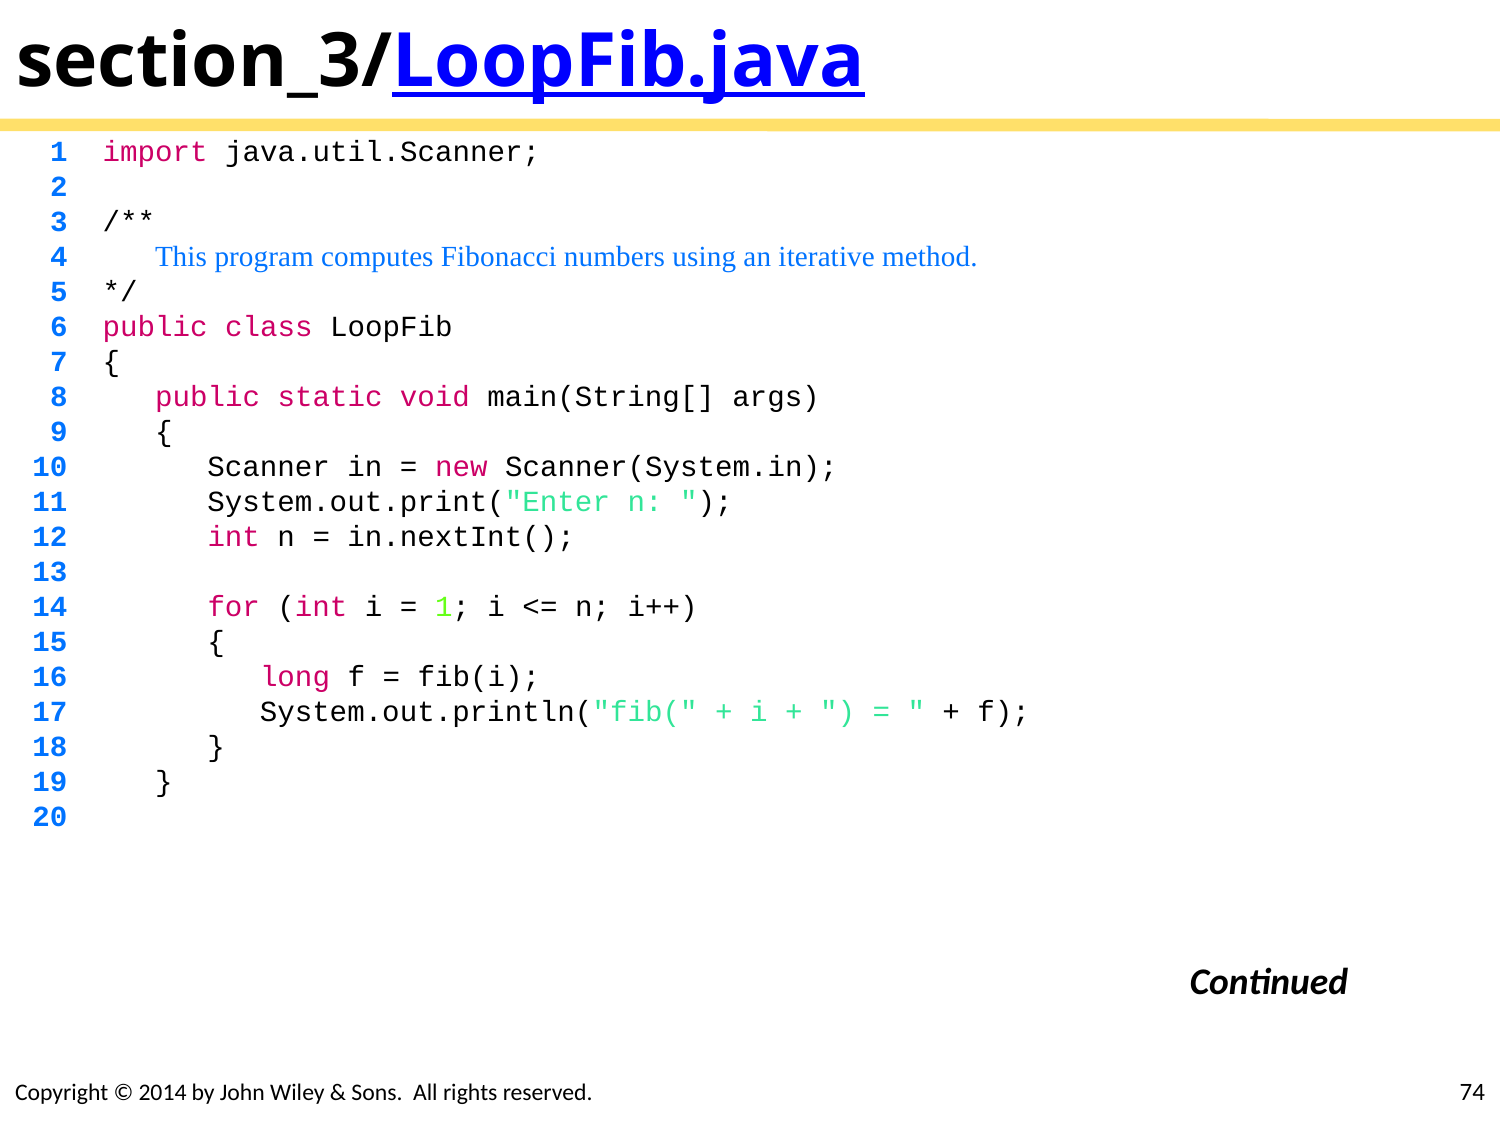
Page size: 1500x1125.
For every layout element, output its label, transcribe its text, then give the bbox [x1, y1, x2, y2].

list 1 import java.util.Scanner; 2 3 /** 4 This program computes Fibonacci numbers using an iterative method. 5 */ 6 public class LoopFib 7 { 8 public static void main(String[] args) 9 { 10 Scanner in = new Scanner(System.in); 11 System.out.print("Enter n: "); 12 int n = in.nextInt(); 13 14 for (int i = 1; i <= n; i++) 15 { 16 long f = fib(i); 17 System.out.println("fib(" + i + ") = " + f); 18 } 19 } 20 [0, 125, 1499, 1072]
text_box Continued [1175, 949, 1425, 1010]
title section_3/LoopFib.java [1, 0, 1500, 125]
